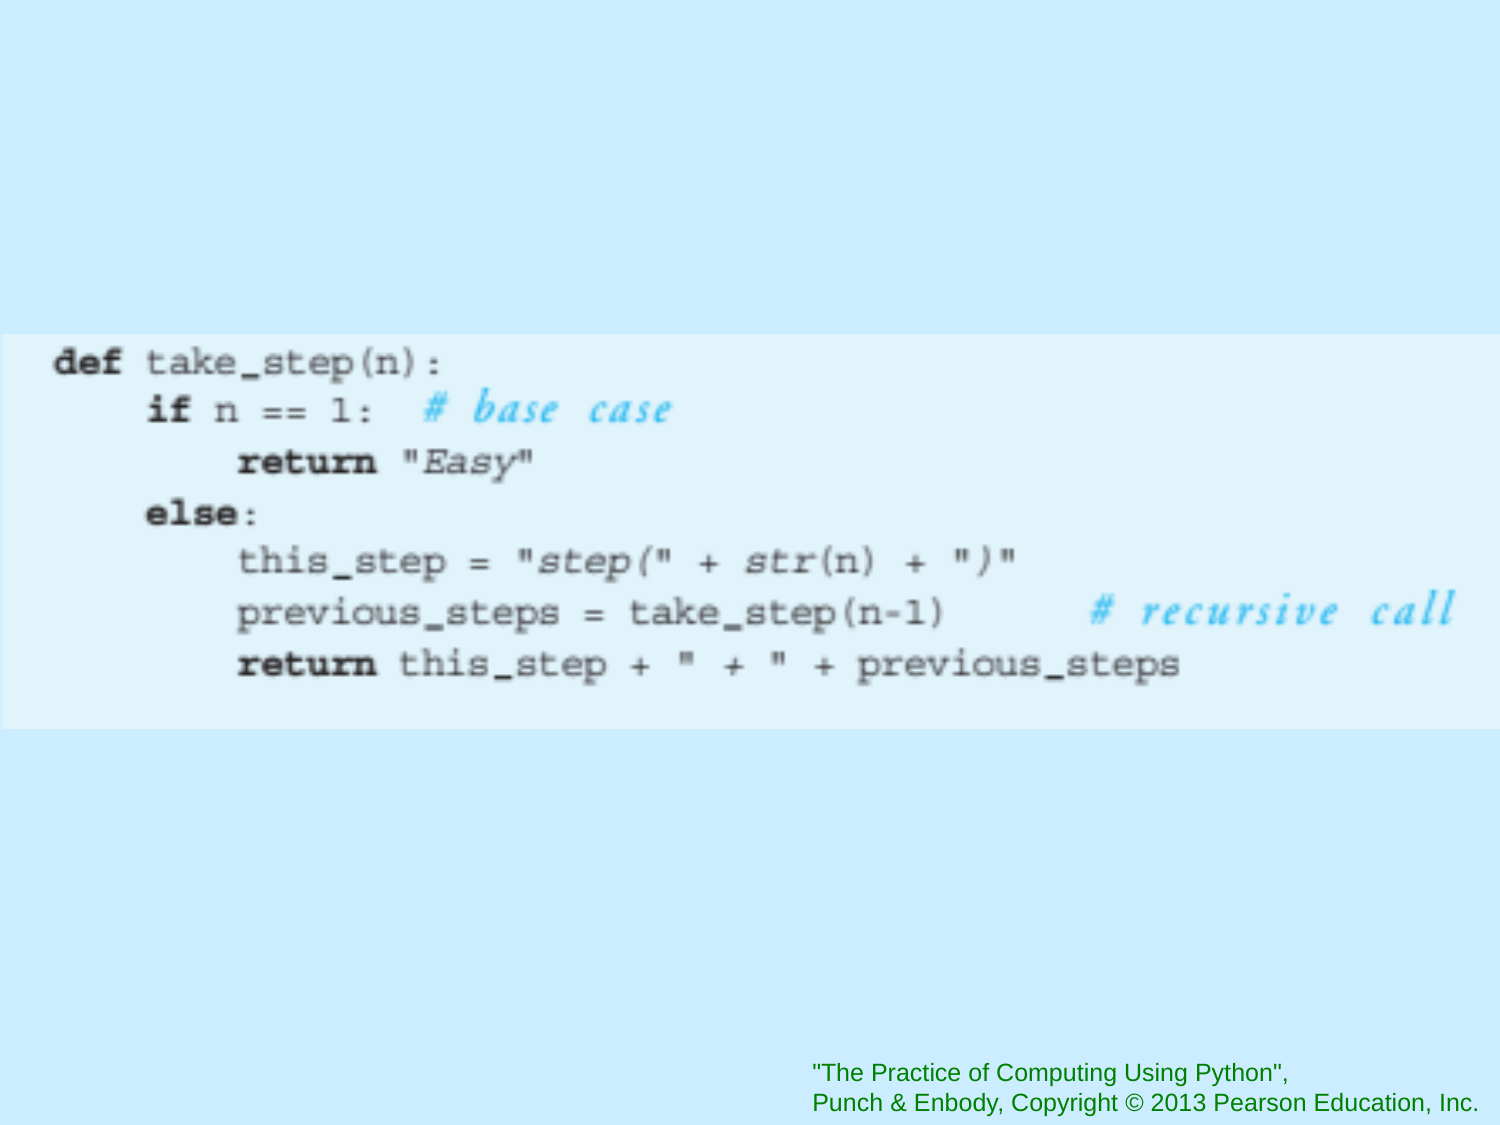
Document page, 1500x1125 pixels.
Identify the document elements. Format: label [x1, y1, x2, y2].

list [0, 12, 1500, 1051]
